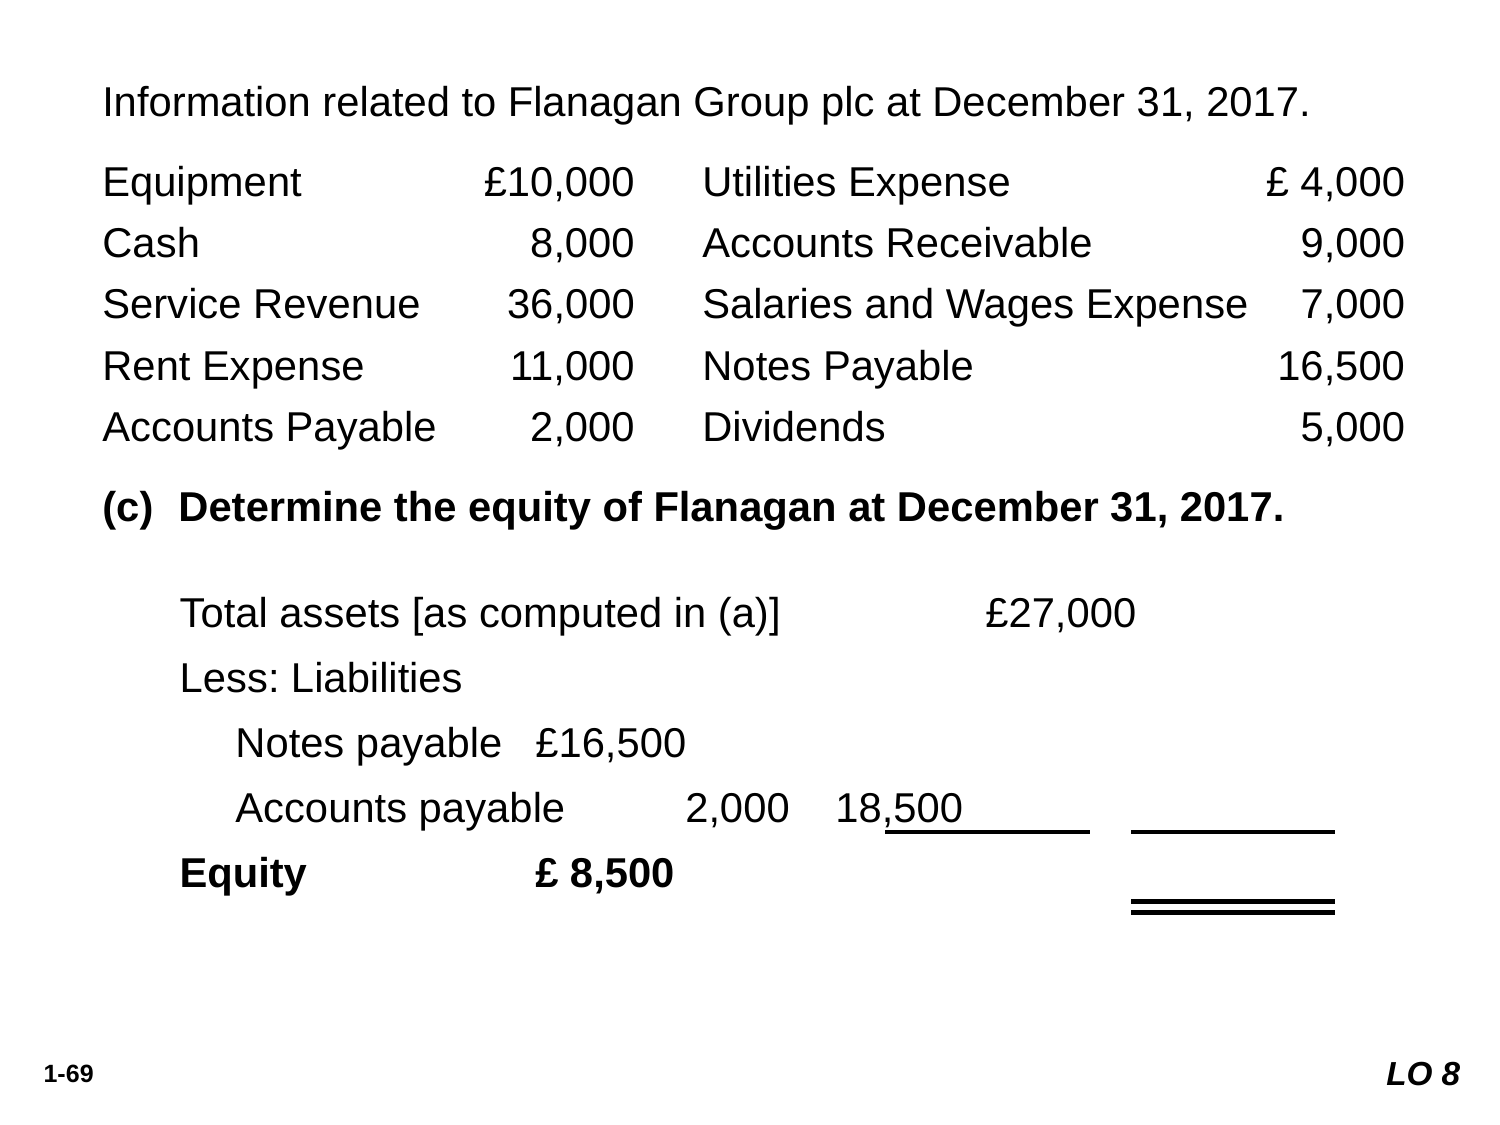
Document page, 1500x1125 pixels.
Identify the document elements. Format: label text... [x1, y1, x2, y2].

text_box LO 8 [1350, 1044, 1475, 1100]
text_box Information related to Flanagan Group plc at December 31, 2017. Equipment £10,000 Utilities Expense £ 4,000 Cash 8,000 Accounts Receivable 9,000 Service Revenue 36,000 Salaries and Wages Expense 7,000 Rent Expense 11,000 Notes Payable 16,500 Accounts Payable 2,000 Dividends 5,000 (c) Determine the equity of Flanagan at December 31, 2017. [87, 62, 1438, 538]
text_box Total assets [as computed in (a)] £27,000 Less: Liabilities Notes payable £16,500 Accounts payable 2,000 18,500 Equity £ 8,500 [164, 576, 1413, 904]
